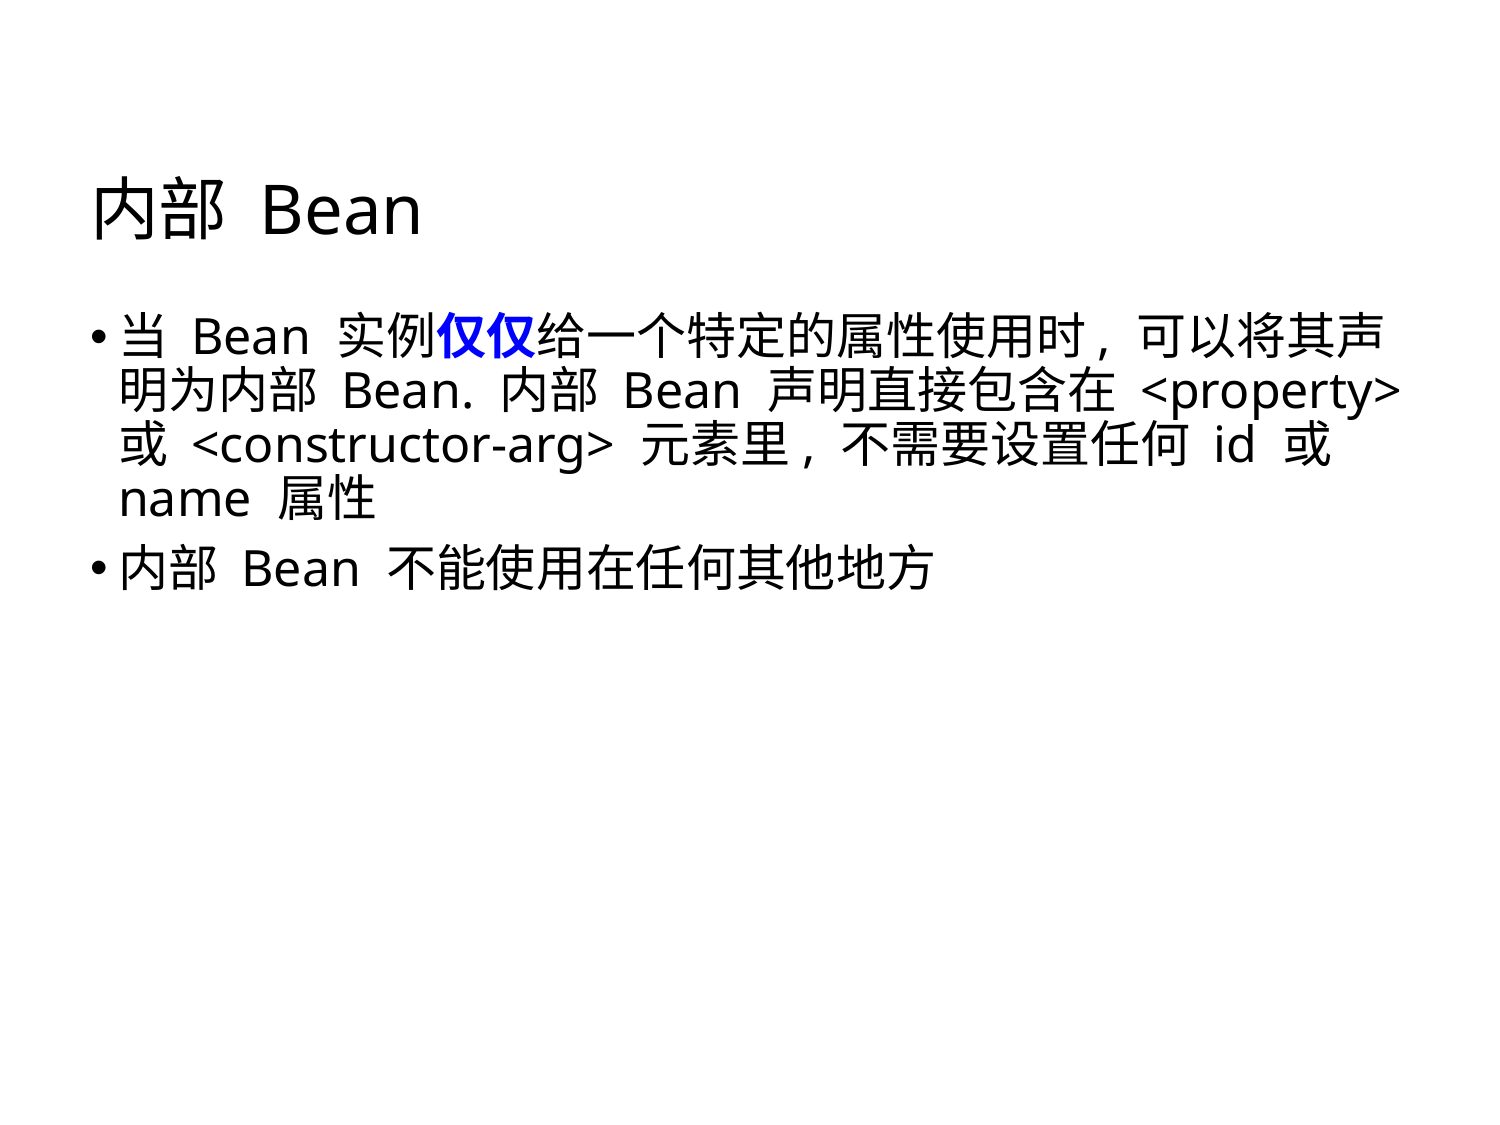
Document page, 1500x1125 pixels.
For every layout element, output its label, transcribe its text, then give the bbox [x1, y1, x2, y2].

list 当 Bean 实例仅仅给一个特定的属性使用时, 可以将其声明为内部 Bean. 内部 Bean 声明直接包含在 <property> 或 <constructor-arg> 元素里, 不需要设置任何 id 或 name 属性 内部 Bean 不能使用在任何其他地方 [75, 304, 1425, 1047]
title 内部 Bean [75, 118, 1425, 304]
